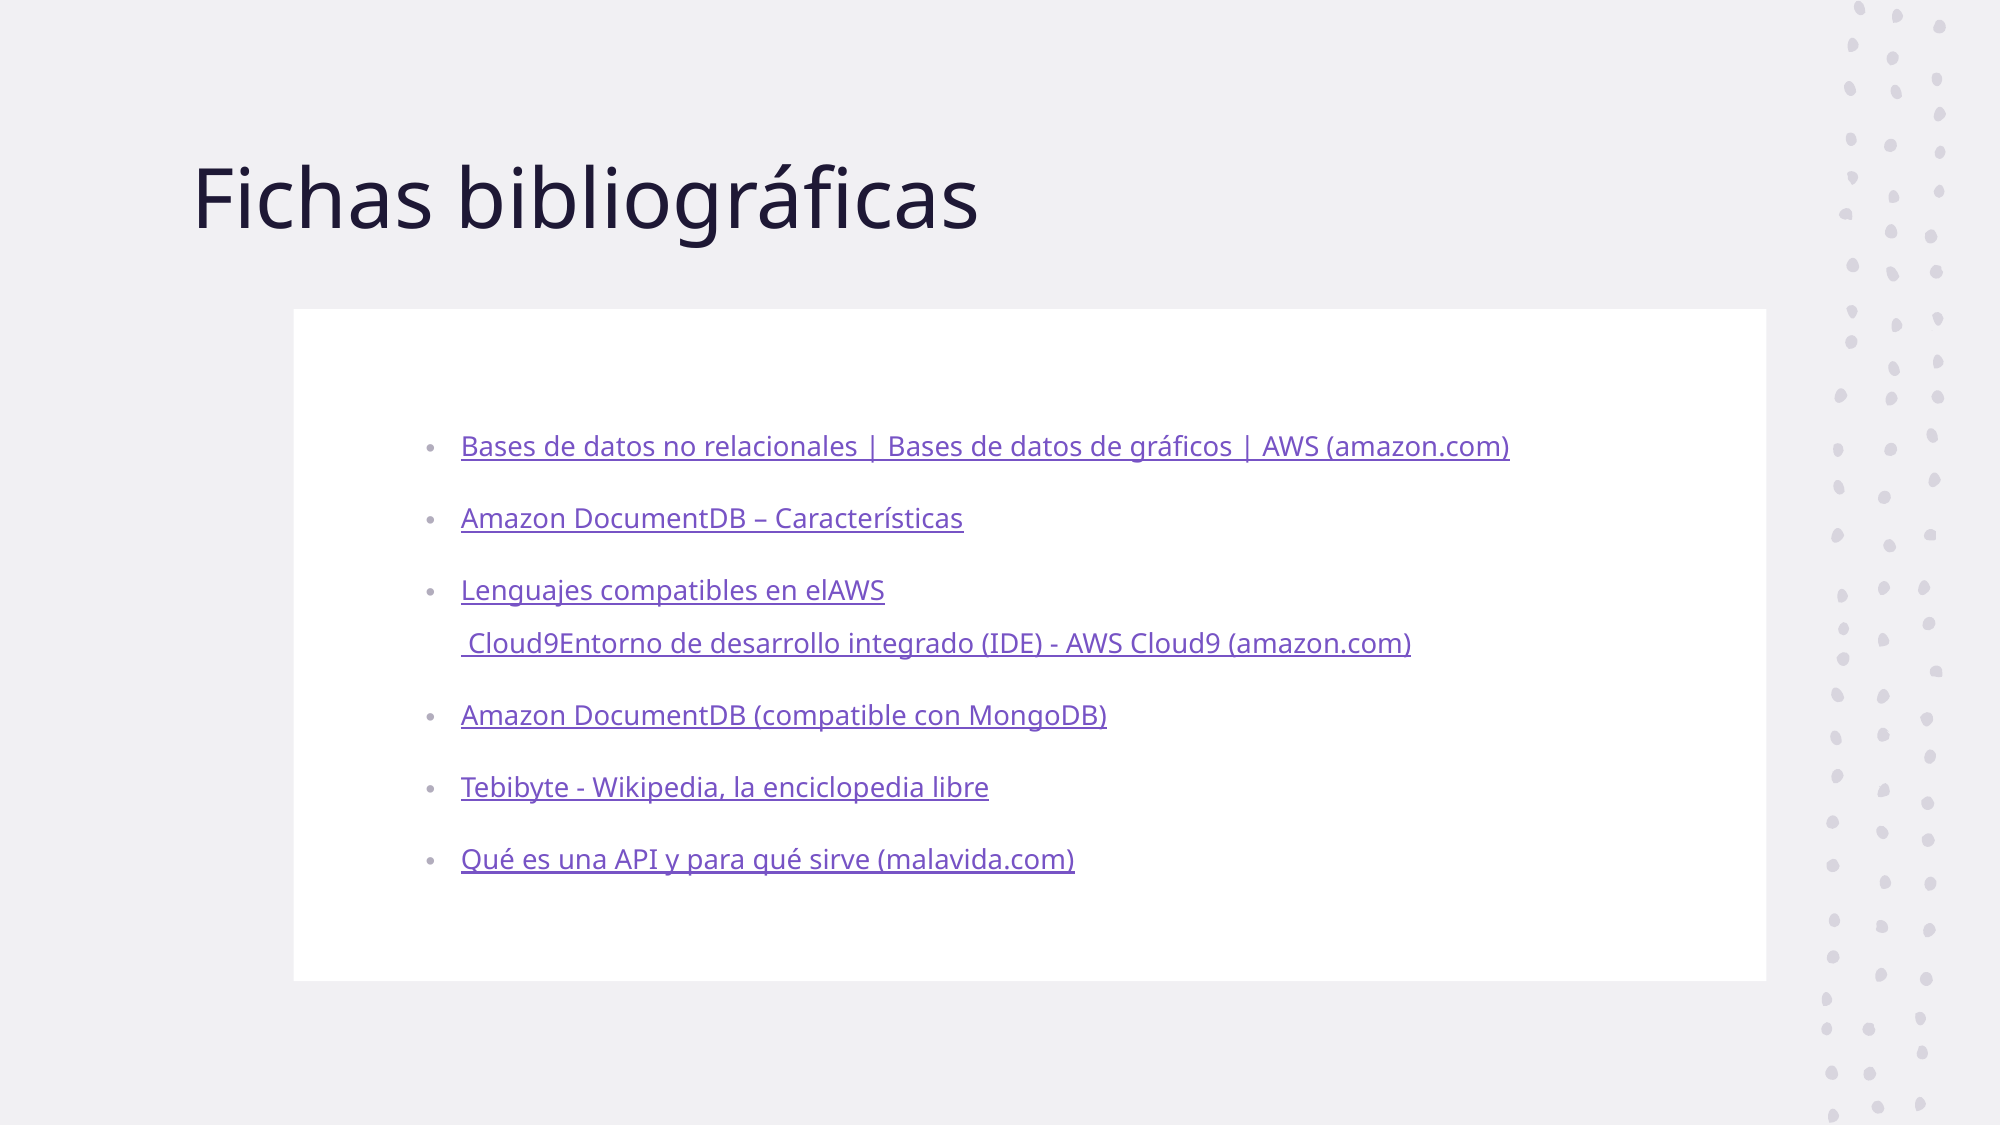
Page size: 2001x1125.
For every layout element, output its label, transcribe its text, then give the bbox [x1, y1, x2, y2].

list Bases de datos no relacionales | Bases de datos de gráficos | AWS (amazon.com) Amazon DocumentDB – Características Lenguajes compatibles en elAWS Cloud9Entorno de desarrollo integrado (IDE) - AWS Cloud9 (amazon.com) Amazon DocumentDB (compatible con MongoDB) Tebibyte - Wikipedia, la enciclopedia libre Qué es una API y para qué sirve (malavida.com) [410, 406, 1658, 890]
text_box [0, 0, 2000, 1125]
text_box [293, 308, 1767, 982]
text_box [1818, 0, 1947, 1124]
title Fichas bibliográficas [176, 117, 1732, 273]
